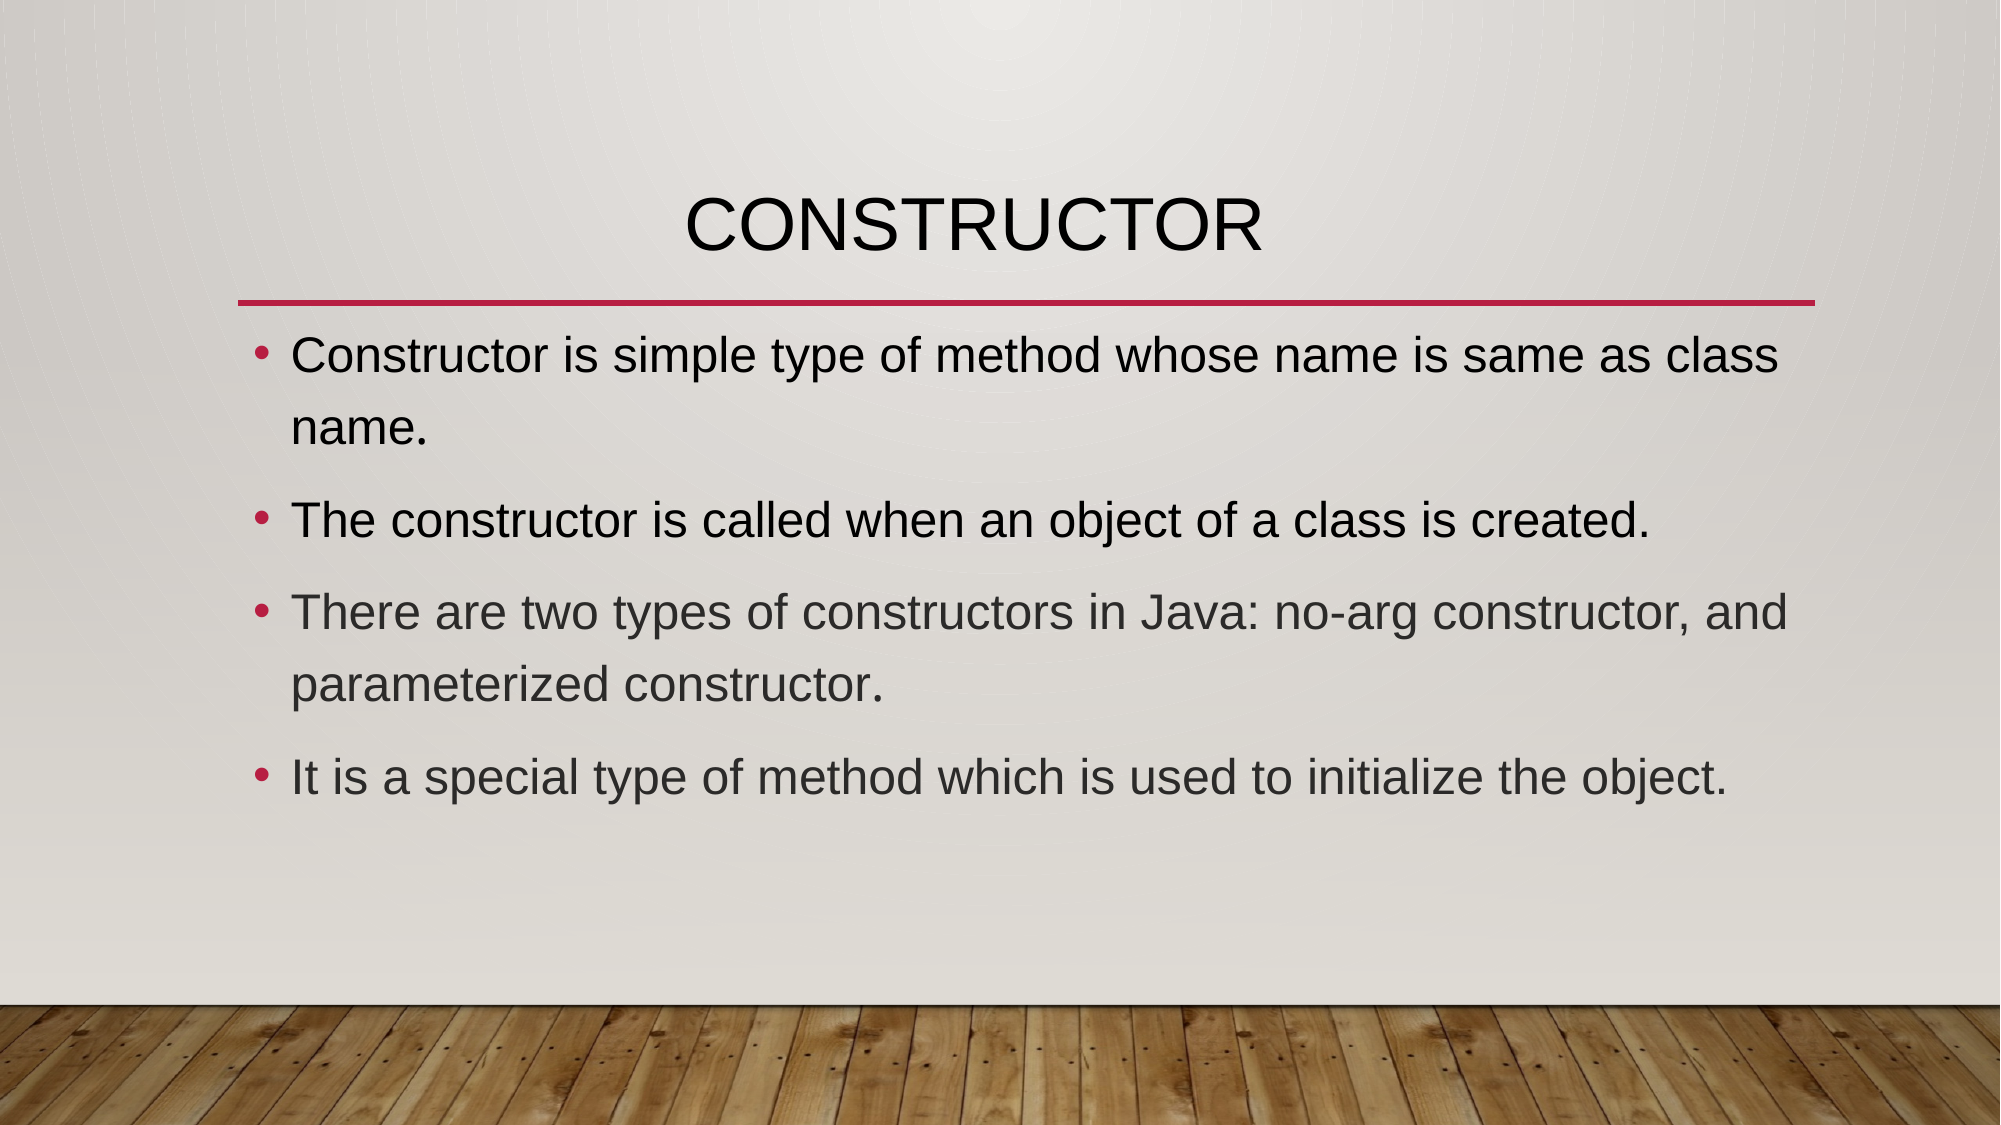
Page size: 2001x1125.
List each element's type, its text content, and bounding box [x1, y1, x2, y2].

list Constructor is simple type of method whose name is same as class name. The constructor is called when an object of a class is created. There are two types of constructors in Java: no-arg constructor, and parameterized constructor. It is a special type of method which is used to initialize the object. [238, 302, 1871, 990]
title constructor [238, 106, 1814, 279]
picture [0, 1005, 2000, 1125]
